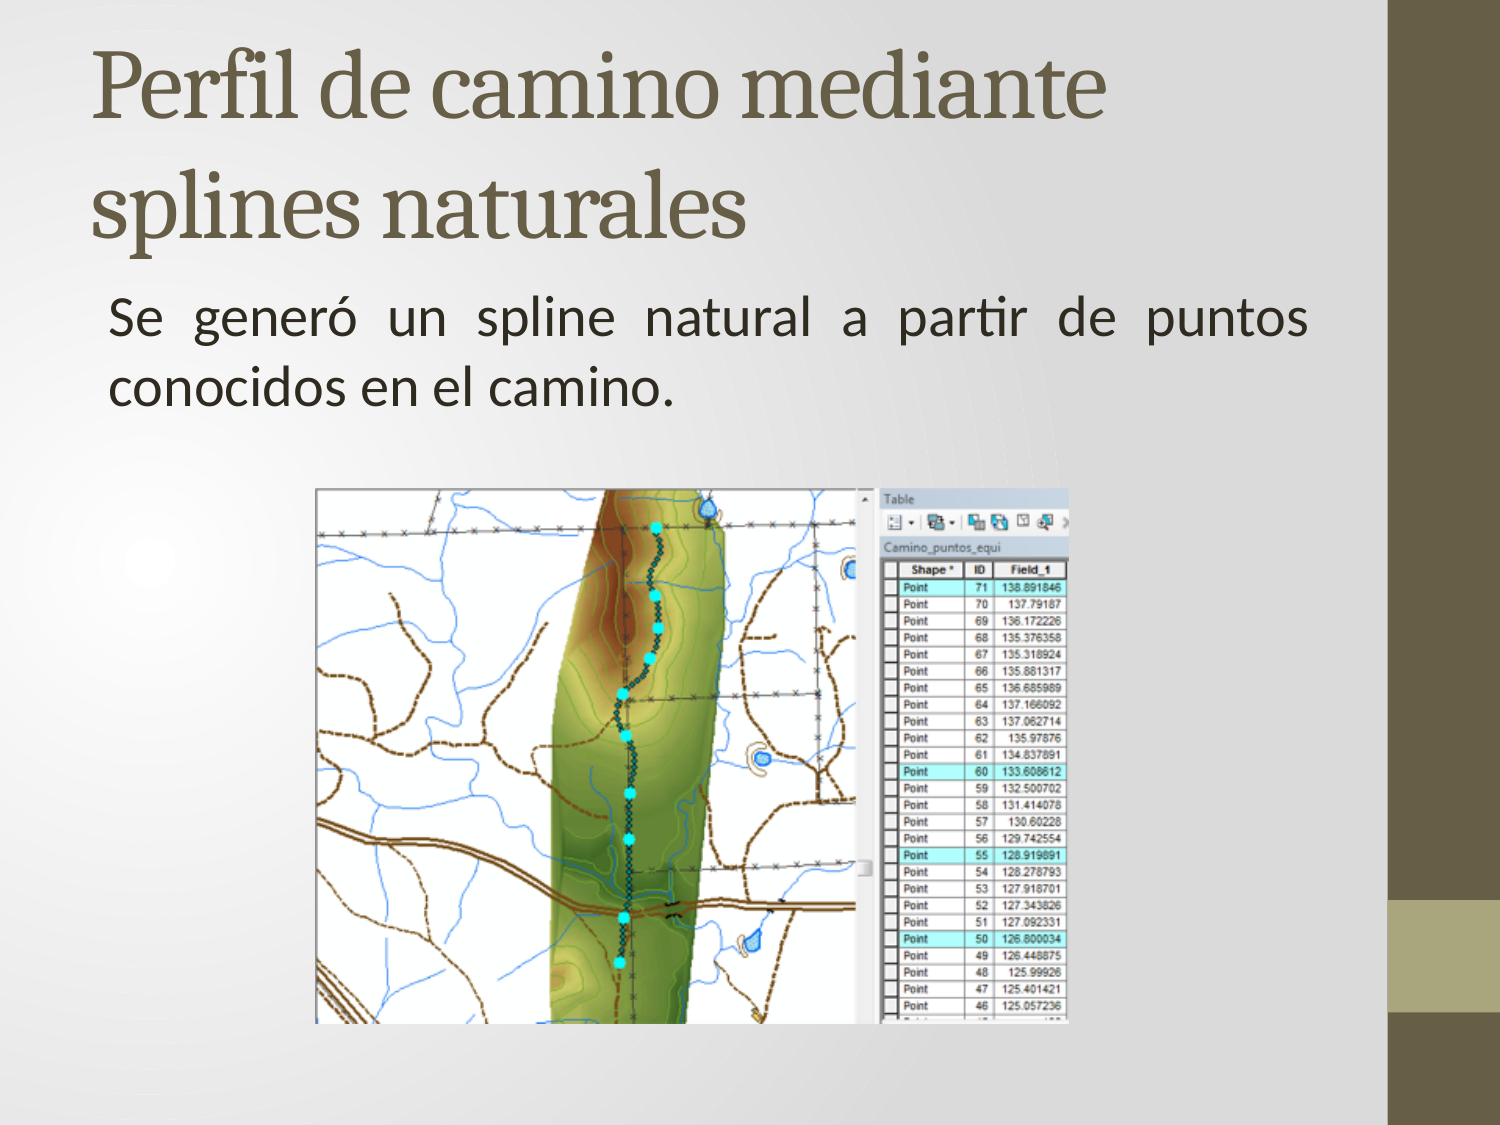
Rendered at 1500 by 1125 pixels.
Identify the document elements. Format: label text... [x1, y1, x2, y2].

picture [315, 488, 1070, 1024]
title Perfil de camino mediante splines naturales [75, 45, 1325, 233]
list Se generó un spline natural a partir de puntos conocidos en el camino. [75, 271, 1325, 1059]
